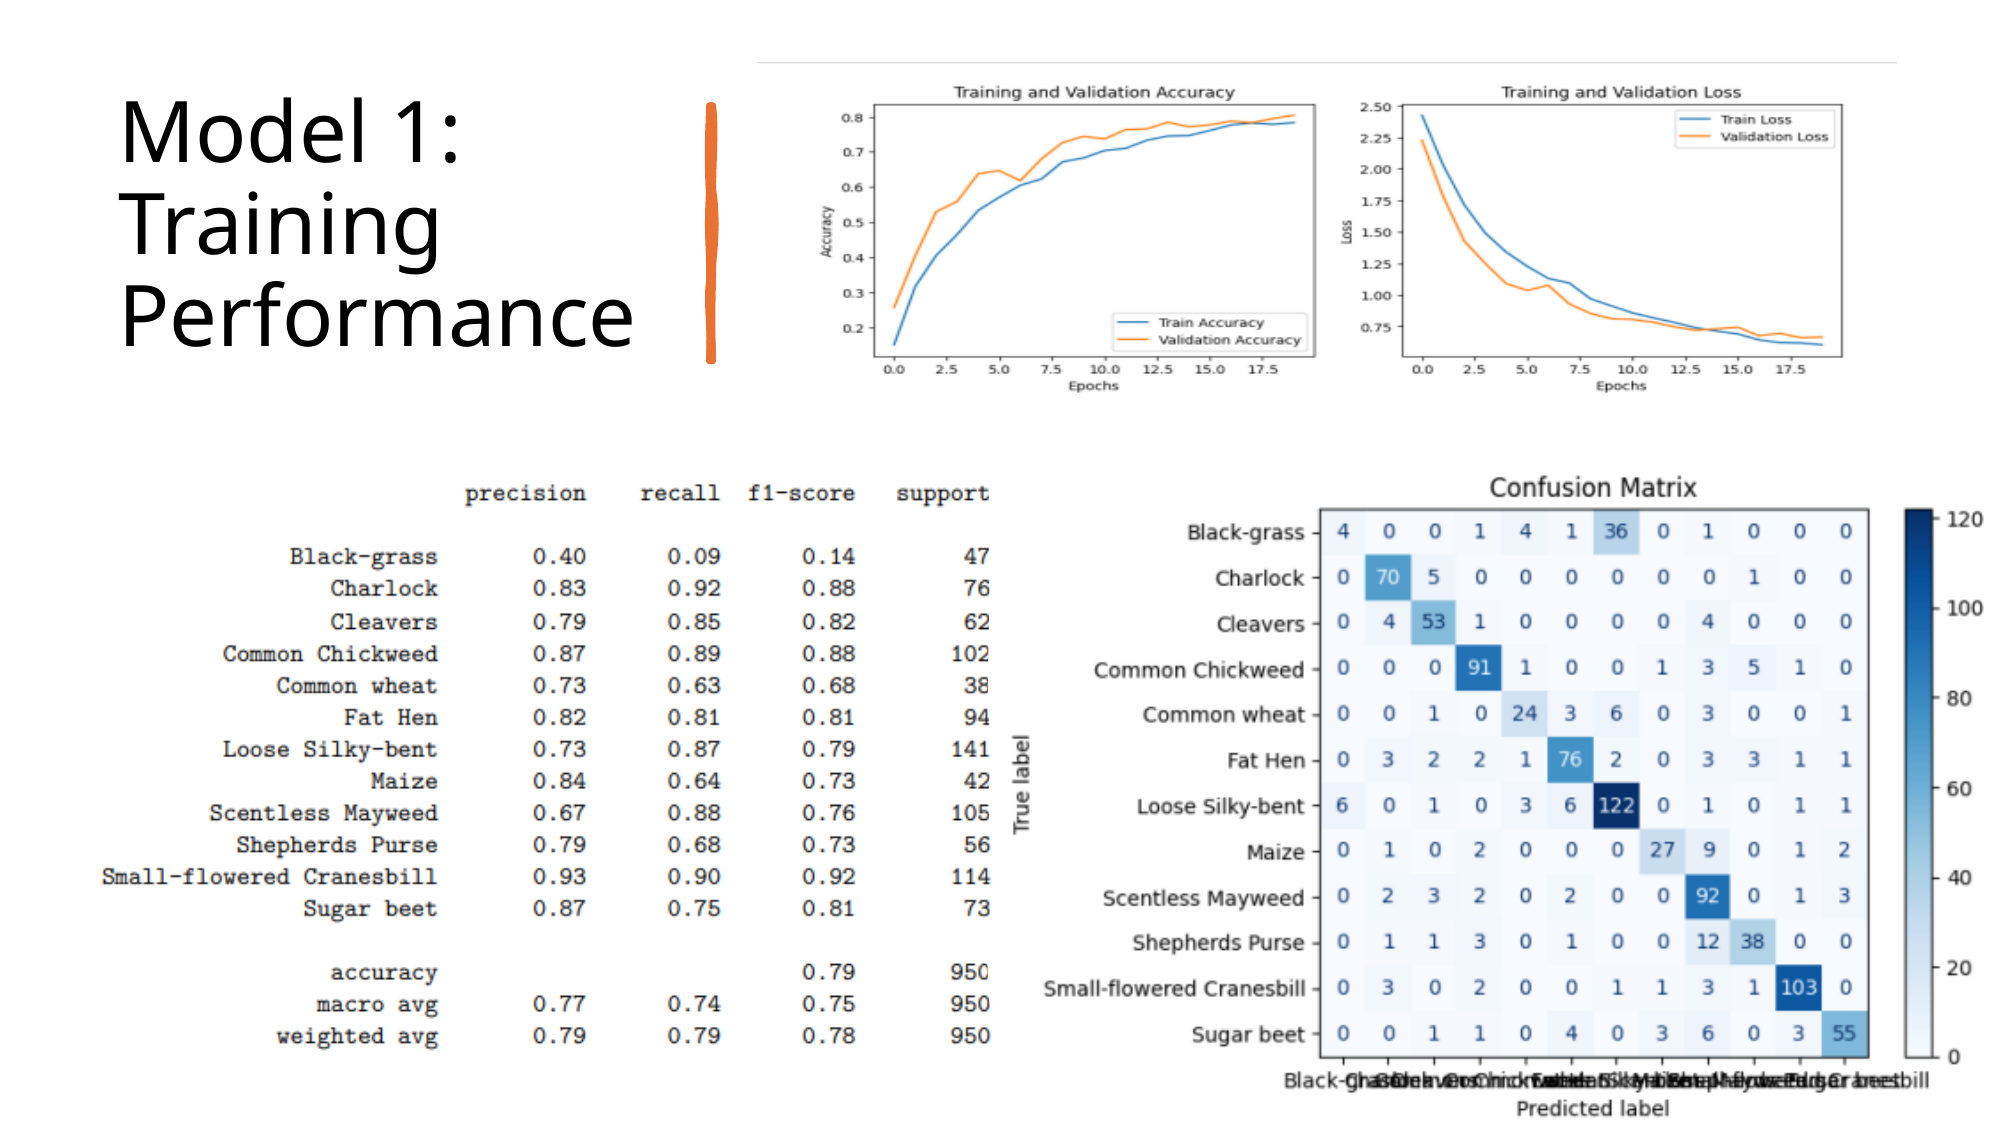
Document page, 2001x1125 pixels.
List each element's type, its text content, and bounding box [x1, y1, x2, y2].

picture [0, 435, 2000, 1125]
text_box [708, 105, 716, 361]
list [757, 62, 1897, 438]
title Model 1: Training Performance [103, 62, 665, 392]
text_box [0, 0, 2000, 436]
